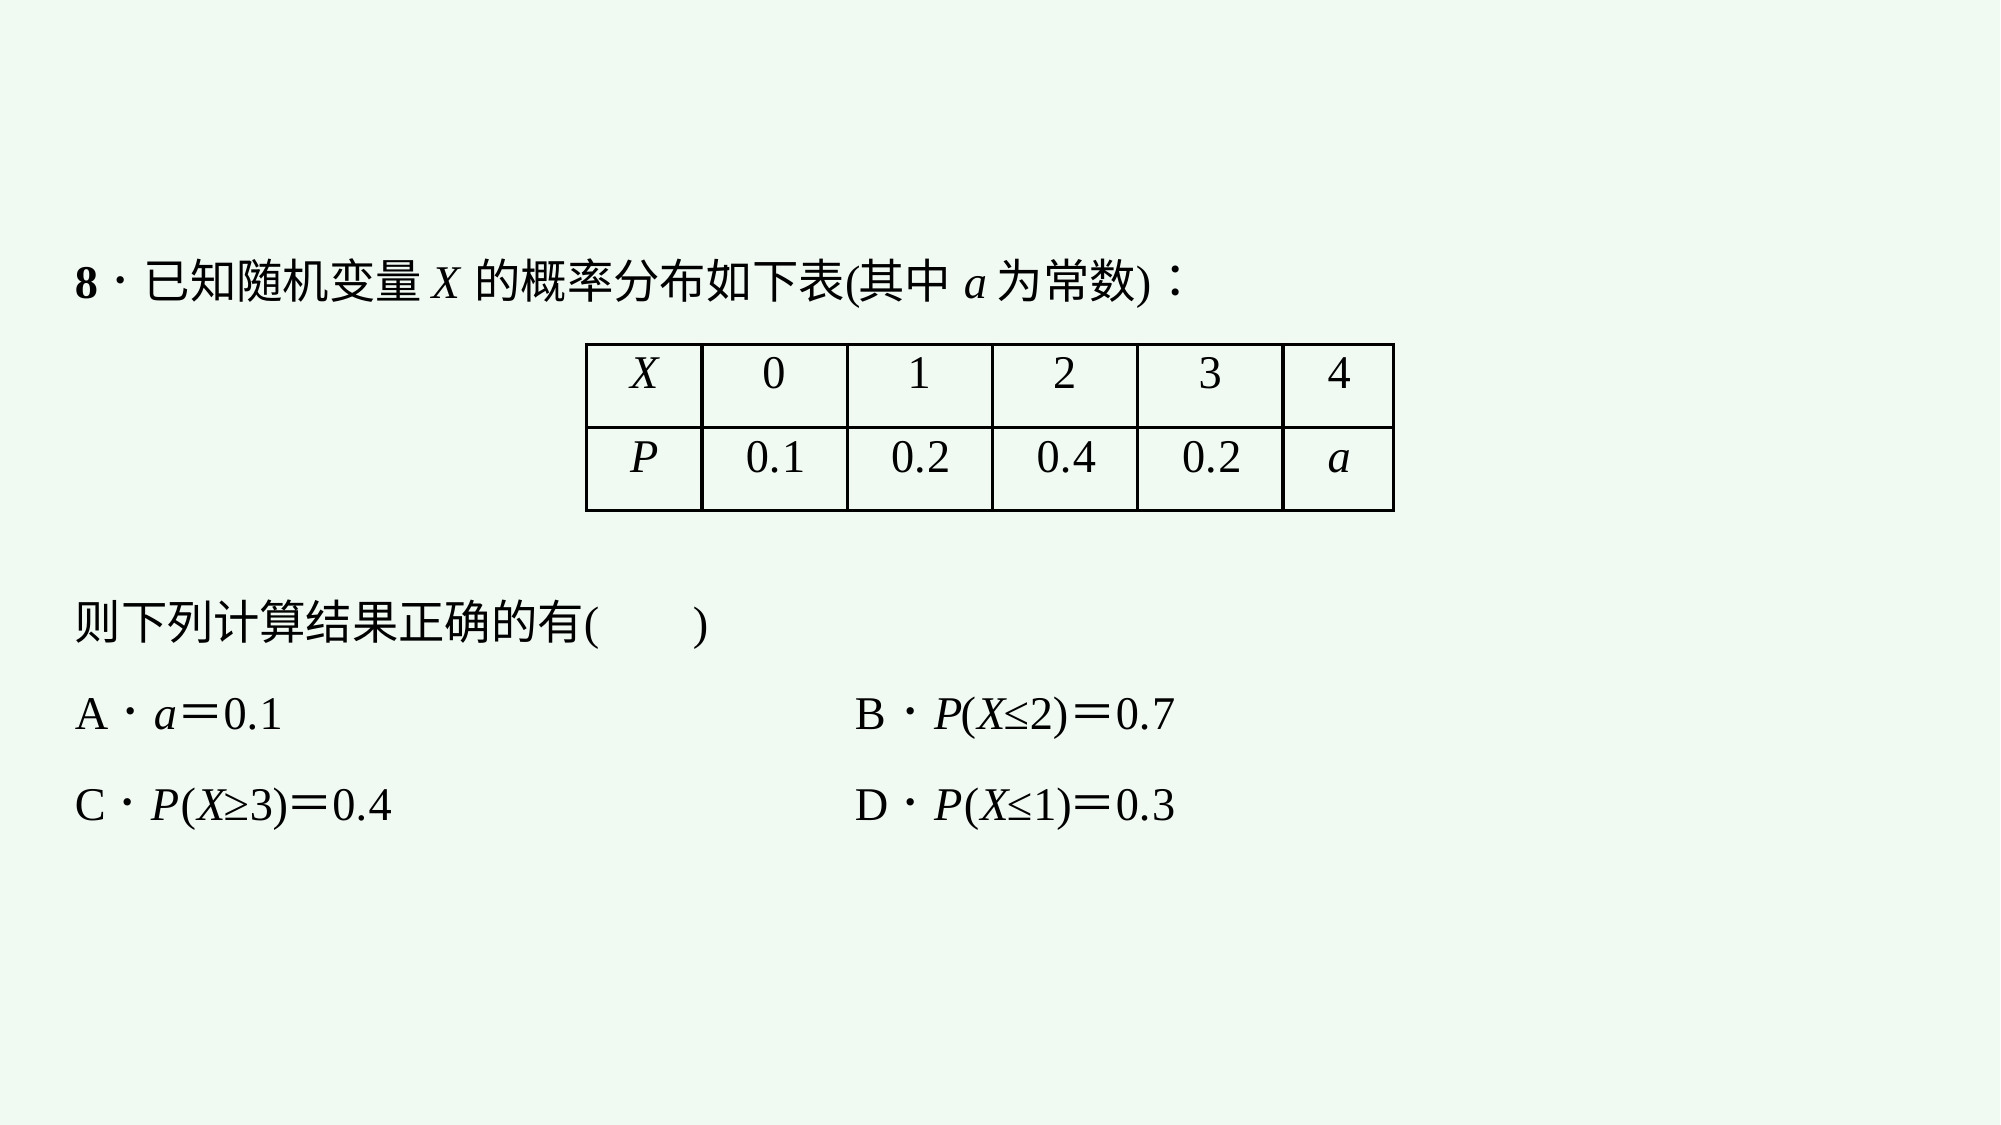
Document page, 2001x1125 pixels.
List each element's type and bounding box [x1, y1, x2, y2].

text_box [74, 251, 1907, 937]
